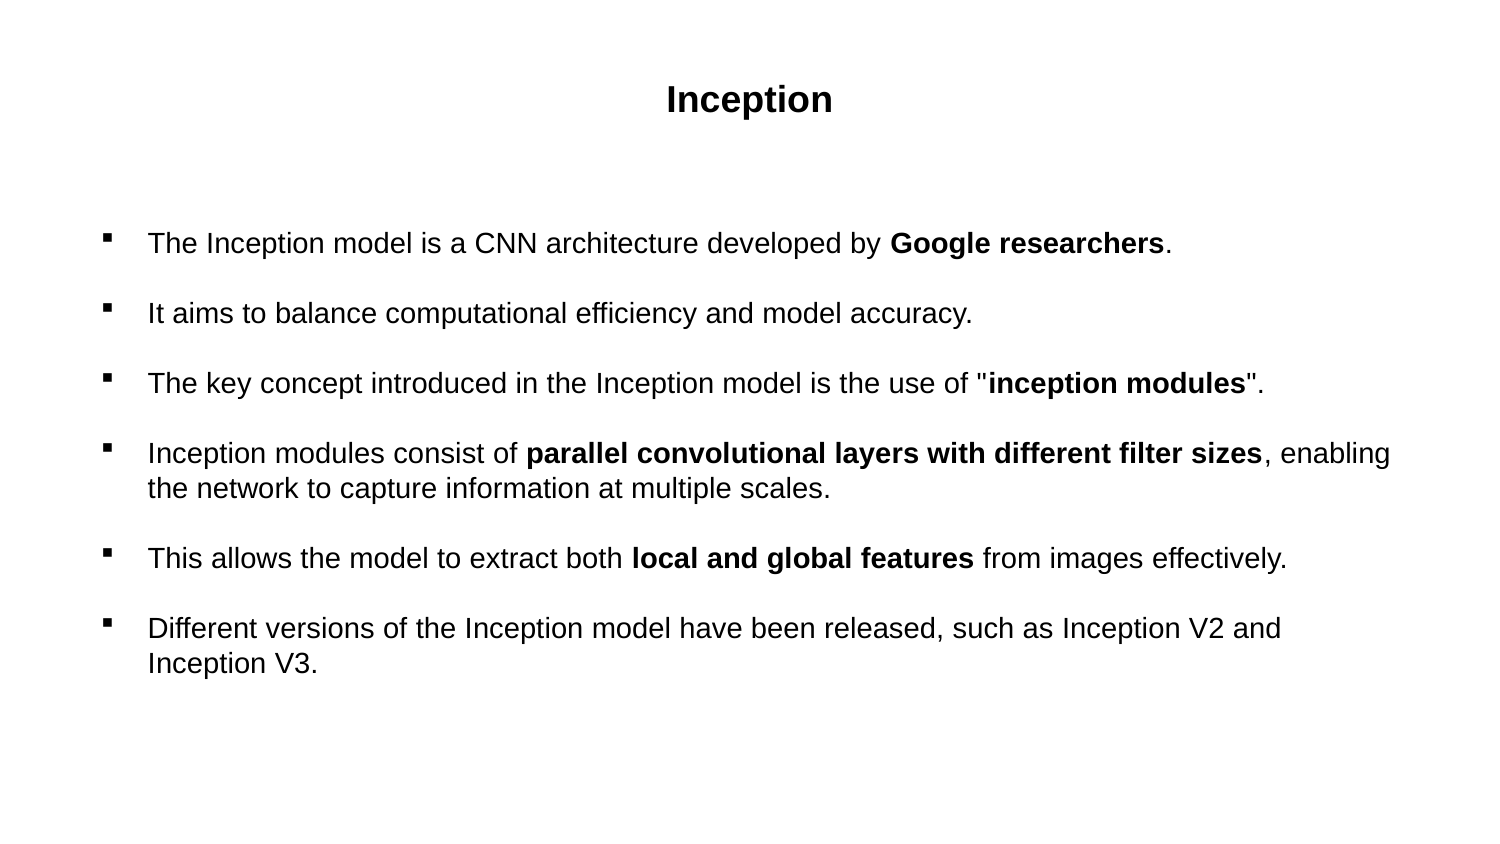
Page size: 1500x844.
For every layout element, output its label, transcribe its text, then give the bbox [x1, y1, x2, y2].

text_box The Inception model is a CNN architecture developed by Google researchers. It aims to balance computational efficiency and model accuracy. The key concept introduced in the Inception model is the use of "inception modules". Inception modules consist of parallel convolutional layers with different filter sizes, enabling the network to capture information at multiple scales. This allows the model to extract both local and global features from images effectively. Different versions of the Inception model have been released, such as Inception V2 and Inception V3. [85, 217, 1414, 687]
text_box Inception [521, 67, 979, 128]
